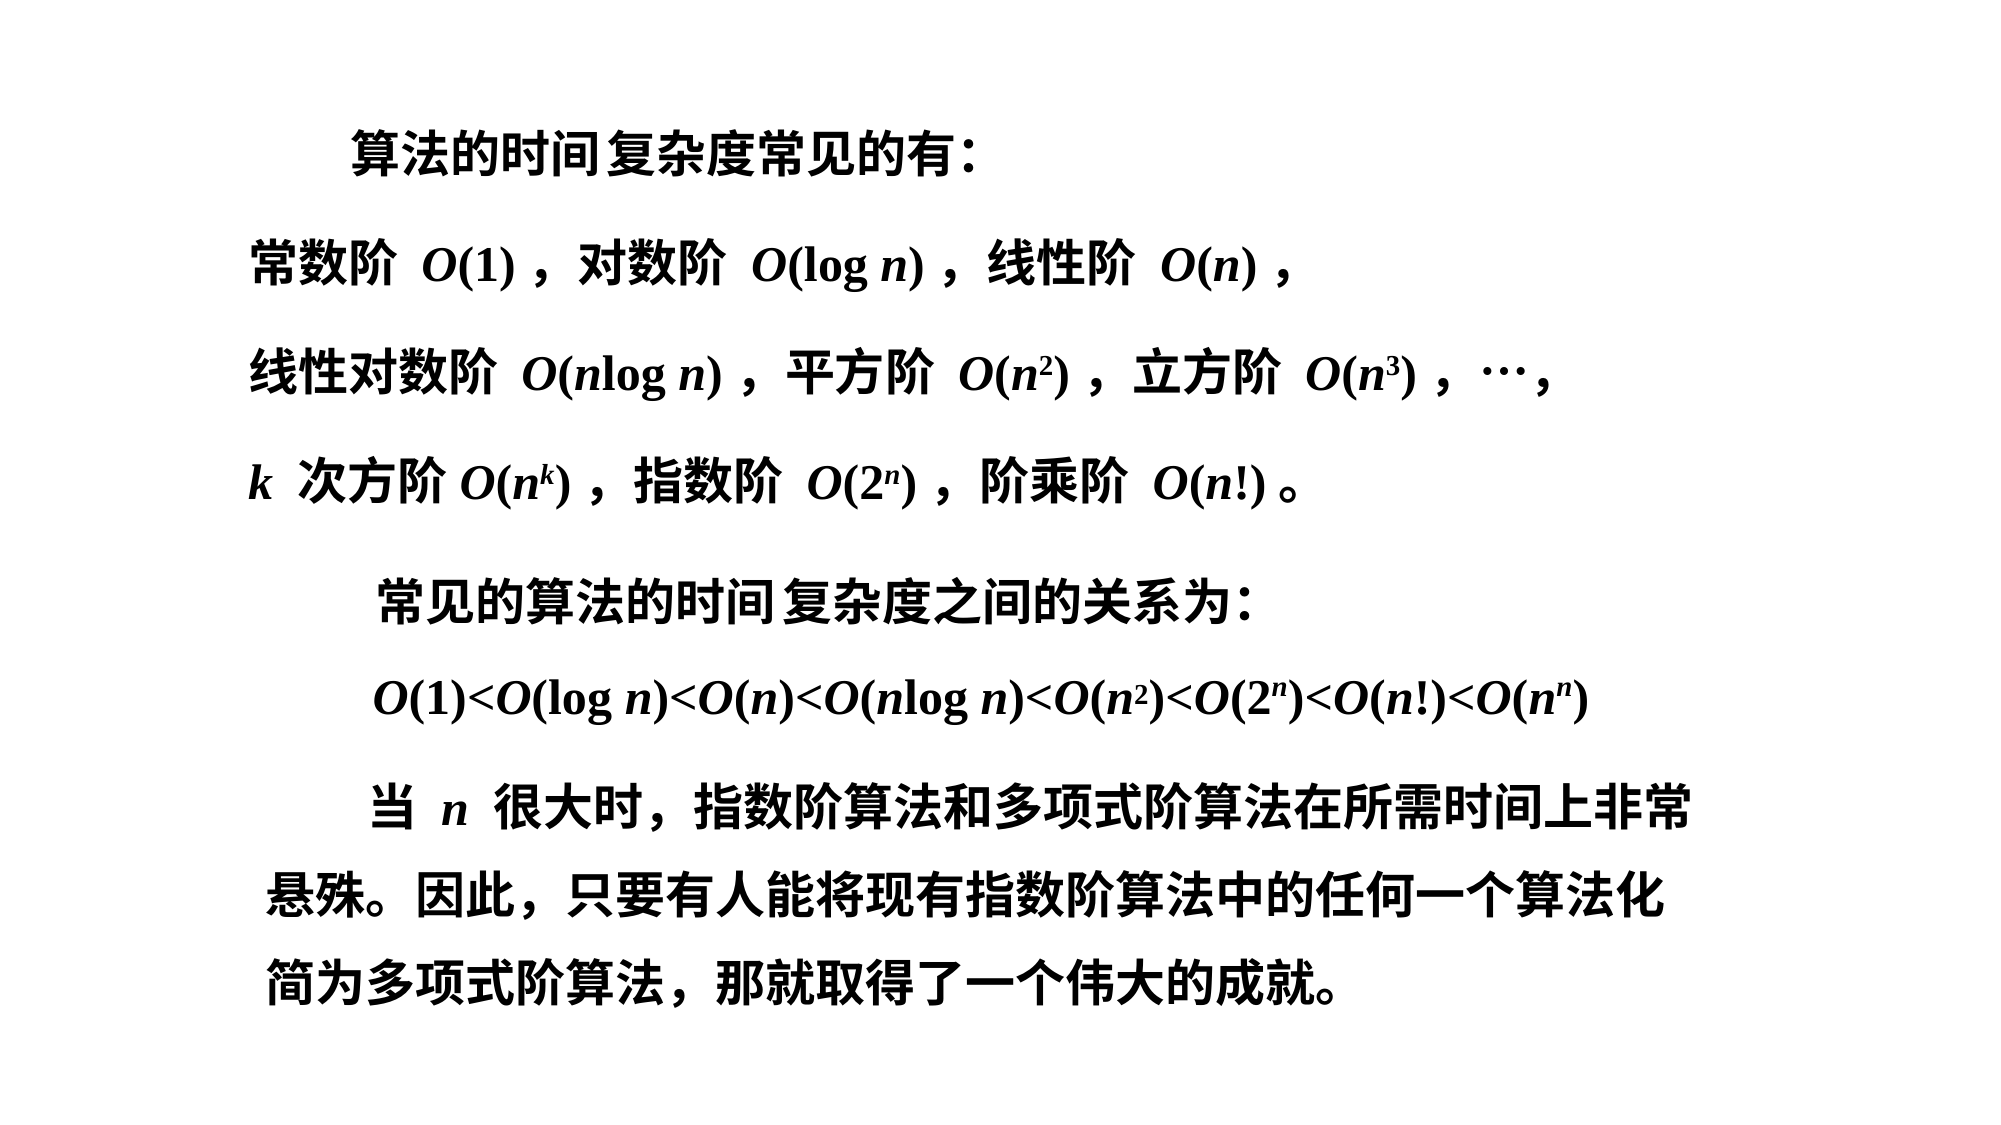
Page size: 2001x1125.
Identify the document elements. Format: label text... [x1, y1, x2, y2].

text_box 算法的时间 复杂度常见的有： 常数阶 O(1)，对数阶 O(log n)，线性阶 O(n)， 线性对数阶 O(nlog n)，平方阶 O(n2)，立方阶 O(n3)，…， k 次方阶O(nk)，指数阶 O(2n)，阶乘阶 O(n!)。 [233, 91, 1606, 517]
text_box 常见的算法的时间 复杂度之间的关系为： O(1)<O(log n)<O(n)<O(nlog n)<O(n2)<O(2n)<O(n!)<O(nn) [270, 538, 1630, 732]
text_box 当 n 很大时，指数阶算法和多项式阶算法在所需时间上非常 悬殊。因此，只要有人能将现有指数阶算法中的任何一个算法化 简为多项式阶算法，那就取得了一个伟大的成就。 [251, 749, 1720, 1019]
